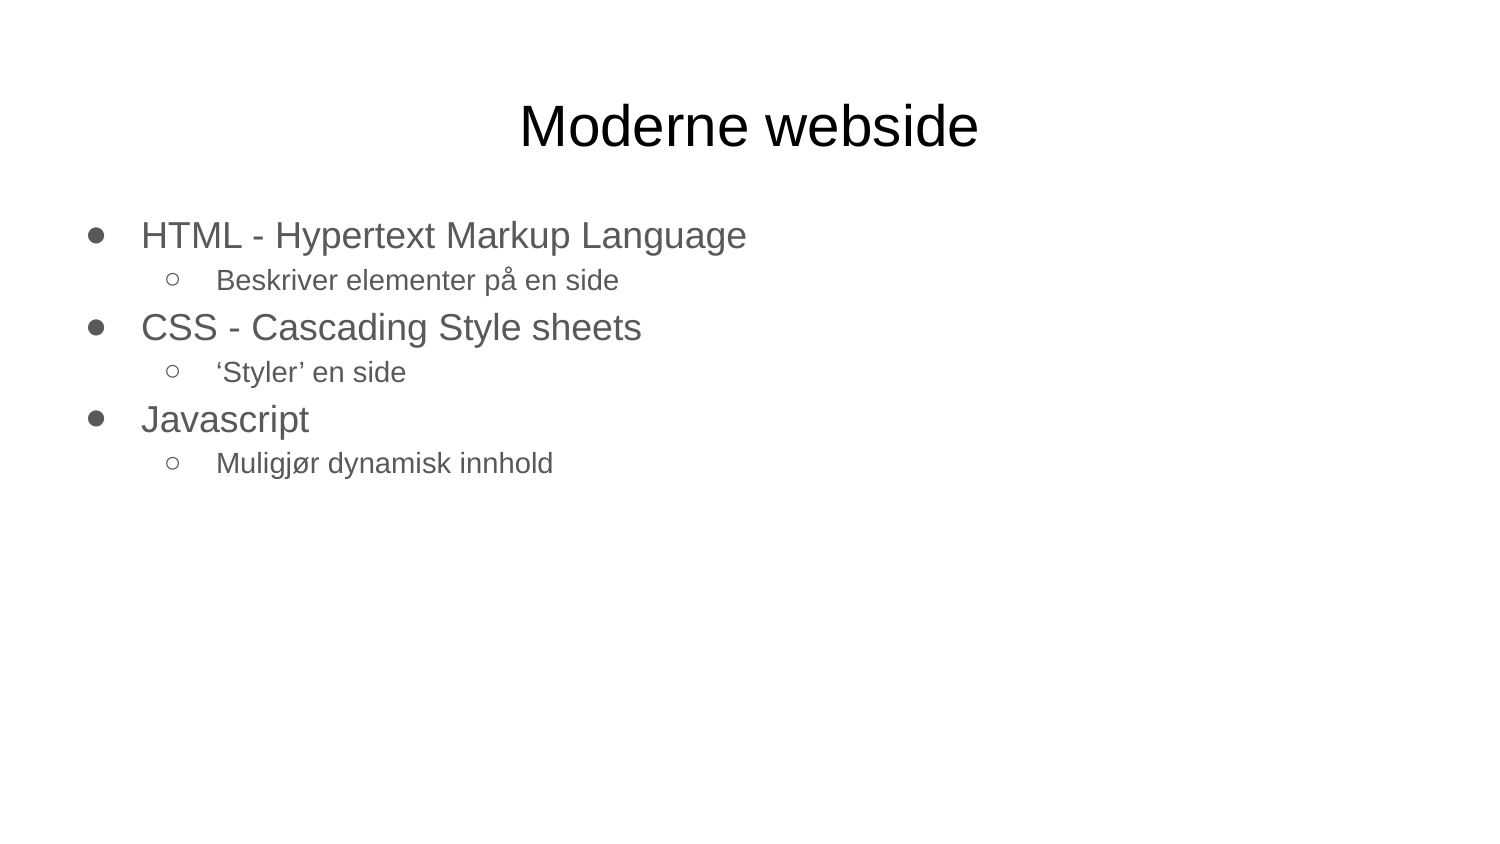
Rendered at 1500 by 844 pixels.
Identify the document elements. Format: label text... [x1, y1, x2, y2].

title Moderne webside [51, 72, 1449, 167]
list HTML - Hypertext Markup Language Beskriver elementer på en side CSS - Cascading Style sheets ‘Styler’ en side Javascript Muligjør dynamisk innhold [51, 189, 1449, 750]
